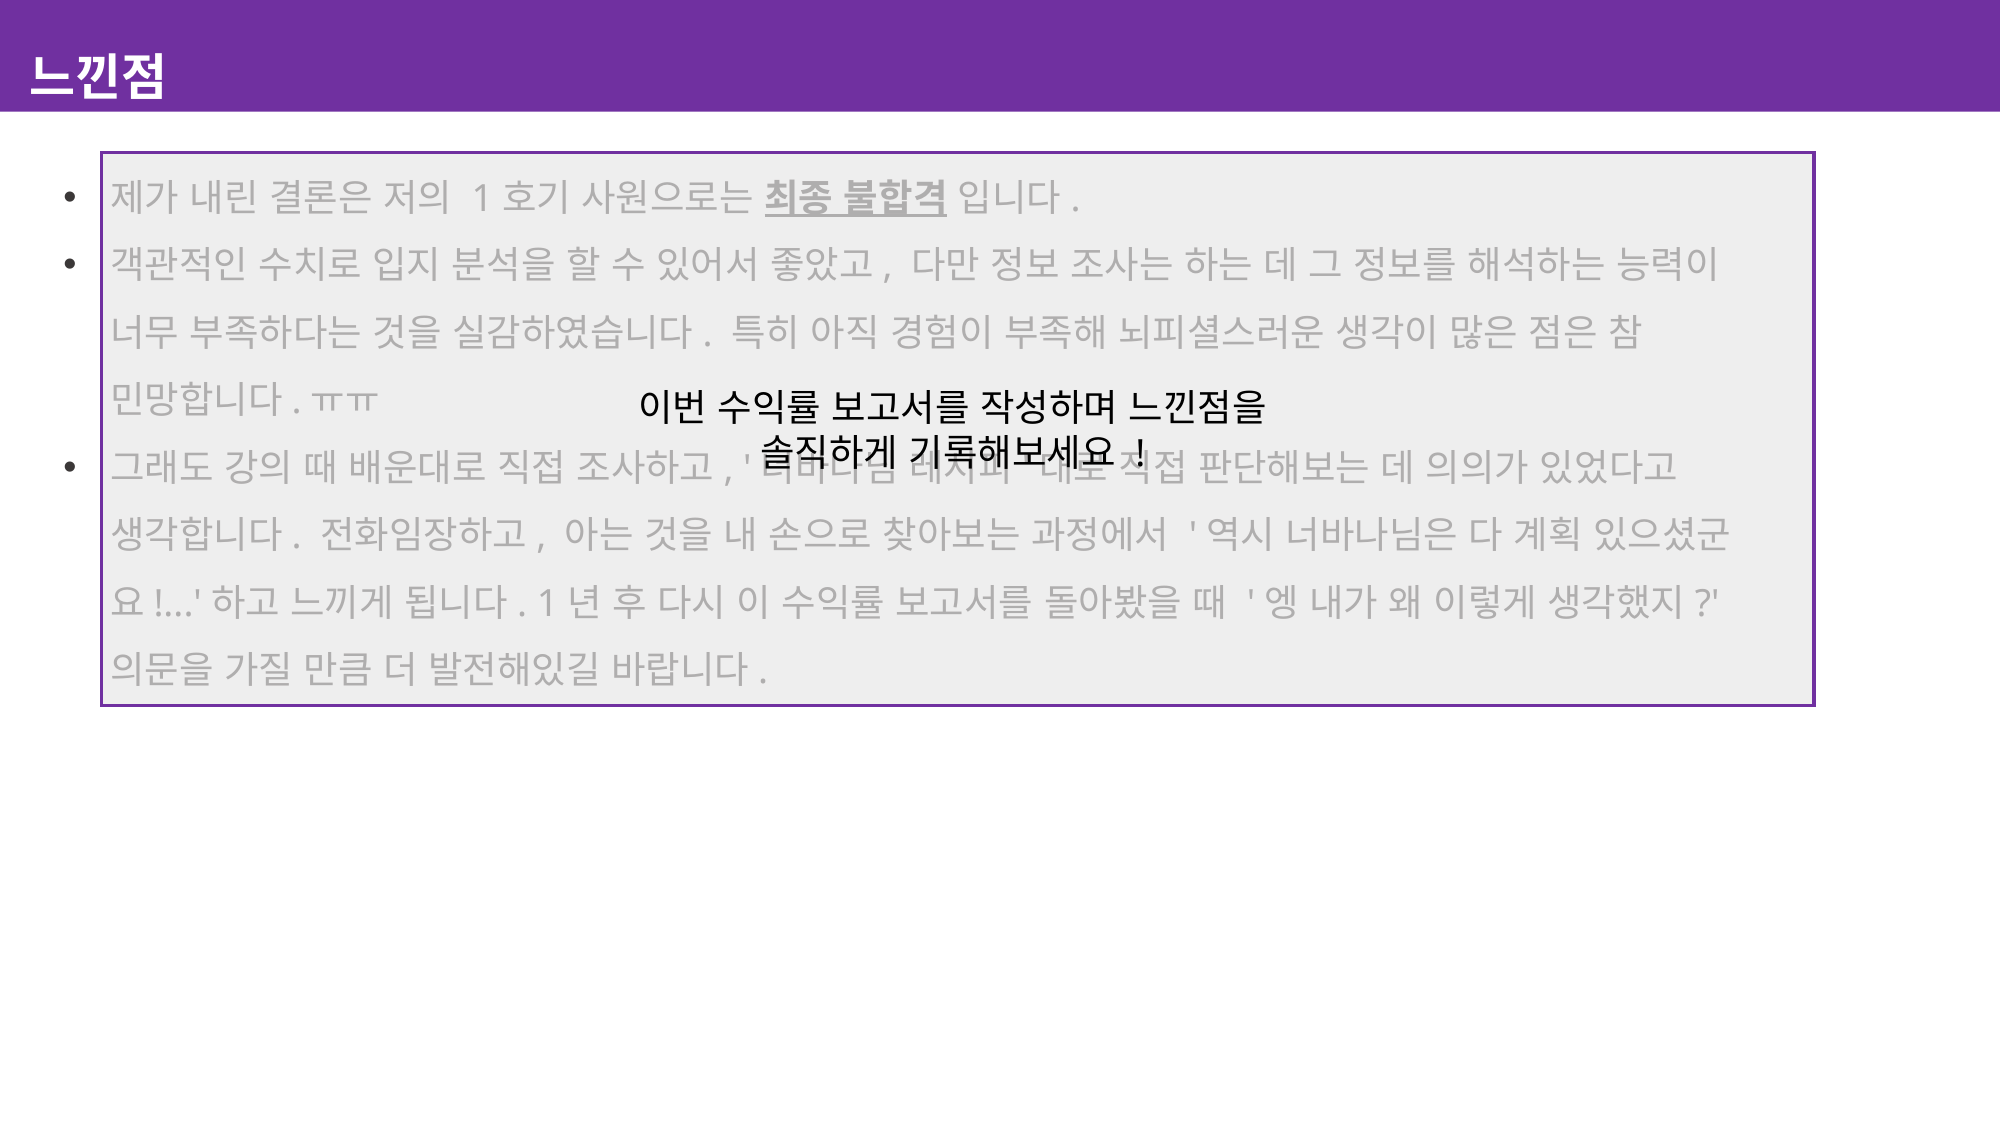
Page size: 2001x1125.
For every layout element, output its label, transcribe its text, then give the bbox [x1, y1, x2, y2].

text_box [0, 0, 2000, 113]
text_box 제가 내린 결론은 저의 1호기 사원으로는 최종 불합격 입니다. 객관적인 수치로 입지 분석을 할 수 있어서 좋았고, 다만 정보 조사는 하는 데 그 정보를 해석하는 능력이 너무 부족하다는 것을 실감하였습니다. 특히 아직 경험이 부족해 뇌피셜스러운 생각이 많은 점은 참 민망합니다.ㅠㅠ 그래도 강의 때 배운대로 직접 조사하고, '너바나님 레시피'대로 직접 판단해보는 데 의의가 있었다고 생각합니다. 전화임장하고, 아는 것을 내 손으로 찾아보는 과정에서 '역시 너바나님은 다 계획 있으셨군요!...'하고 느끼게 됩니다. 1년 후 다시 이 수익률 보고서를 돌아봤을 때 '엥 내가 왜 이렇게 생각했지?' 의문을 가질 만큼 더 발전해있길 바랍니다. [48, 143, 1814, 699]
text_box 이번 수익률 보고서를 작성하며 느낀점을 솔직하게 기록해보세요 ! [100, 152, 1815, 707]
text_box 느낀점 [15, 38, 718, 114]
